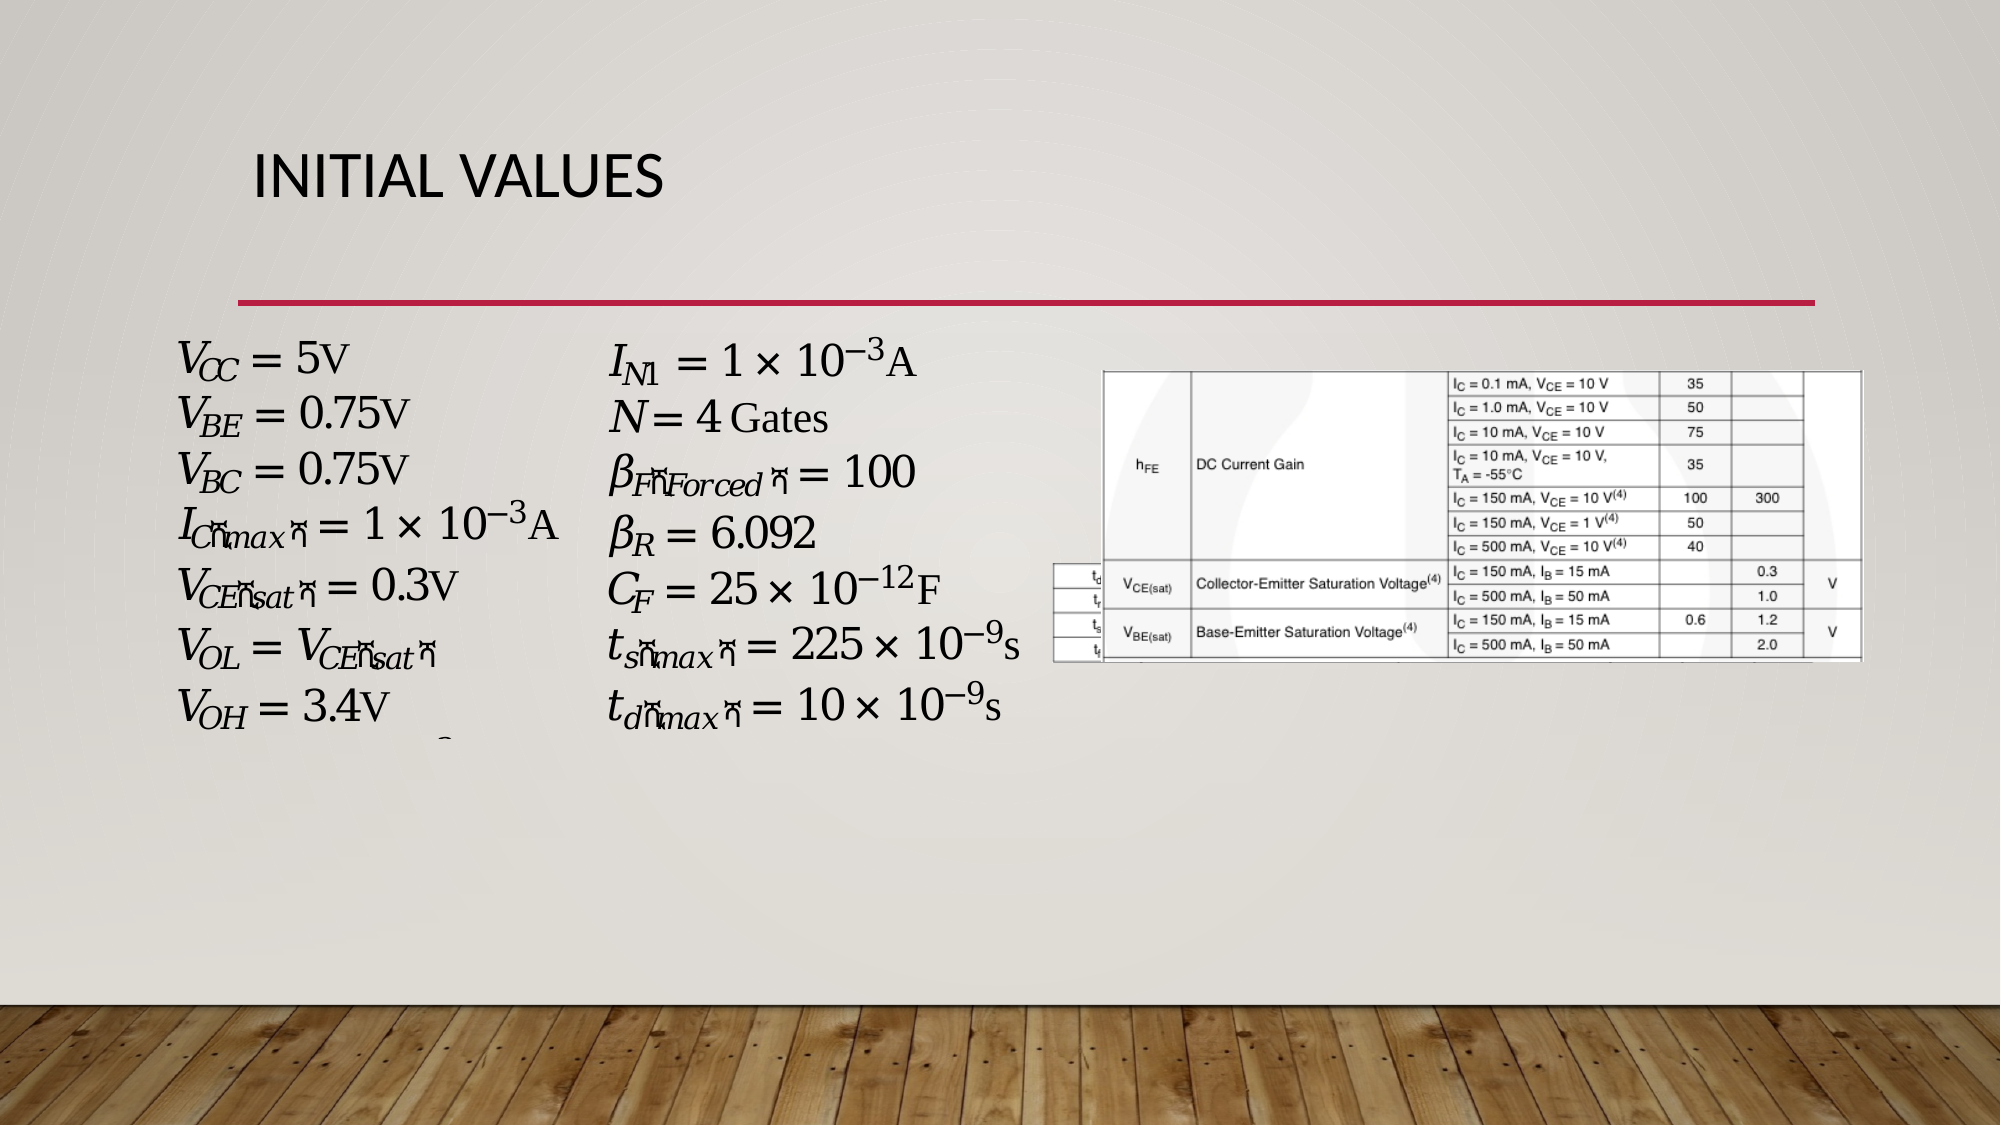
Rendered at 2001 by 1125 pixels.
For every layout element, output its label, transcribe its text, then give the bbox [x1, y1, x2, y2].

picture [1101, 370, 1864, 662]
picture [0, 1005, 2000, 1125]
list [1053, 563, 1815, 664]
title Initial Values [237, 132, 1814, 306]
picture [567, 330, 1053, 768]
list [137, 330, 567, 739]
